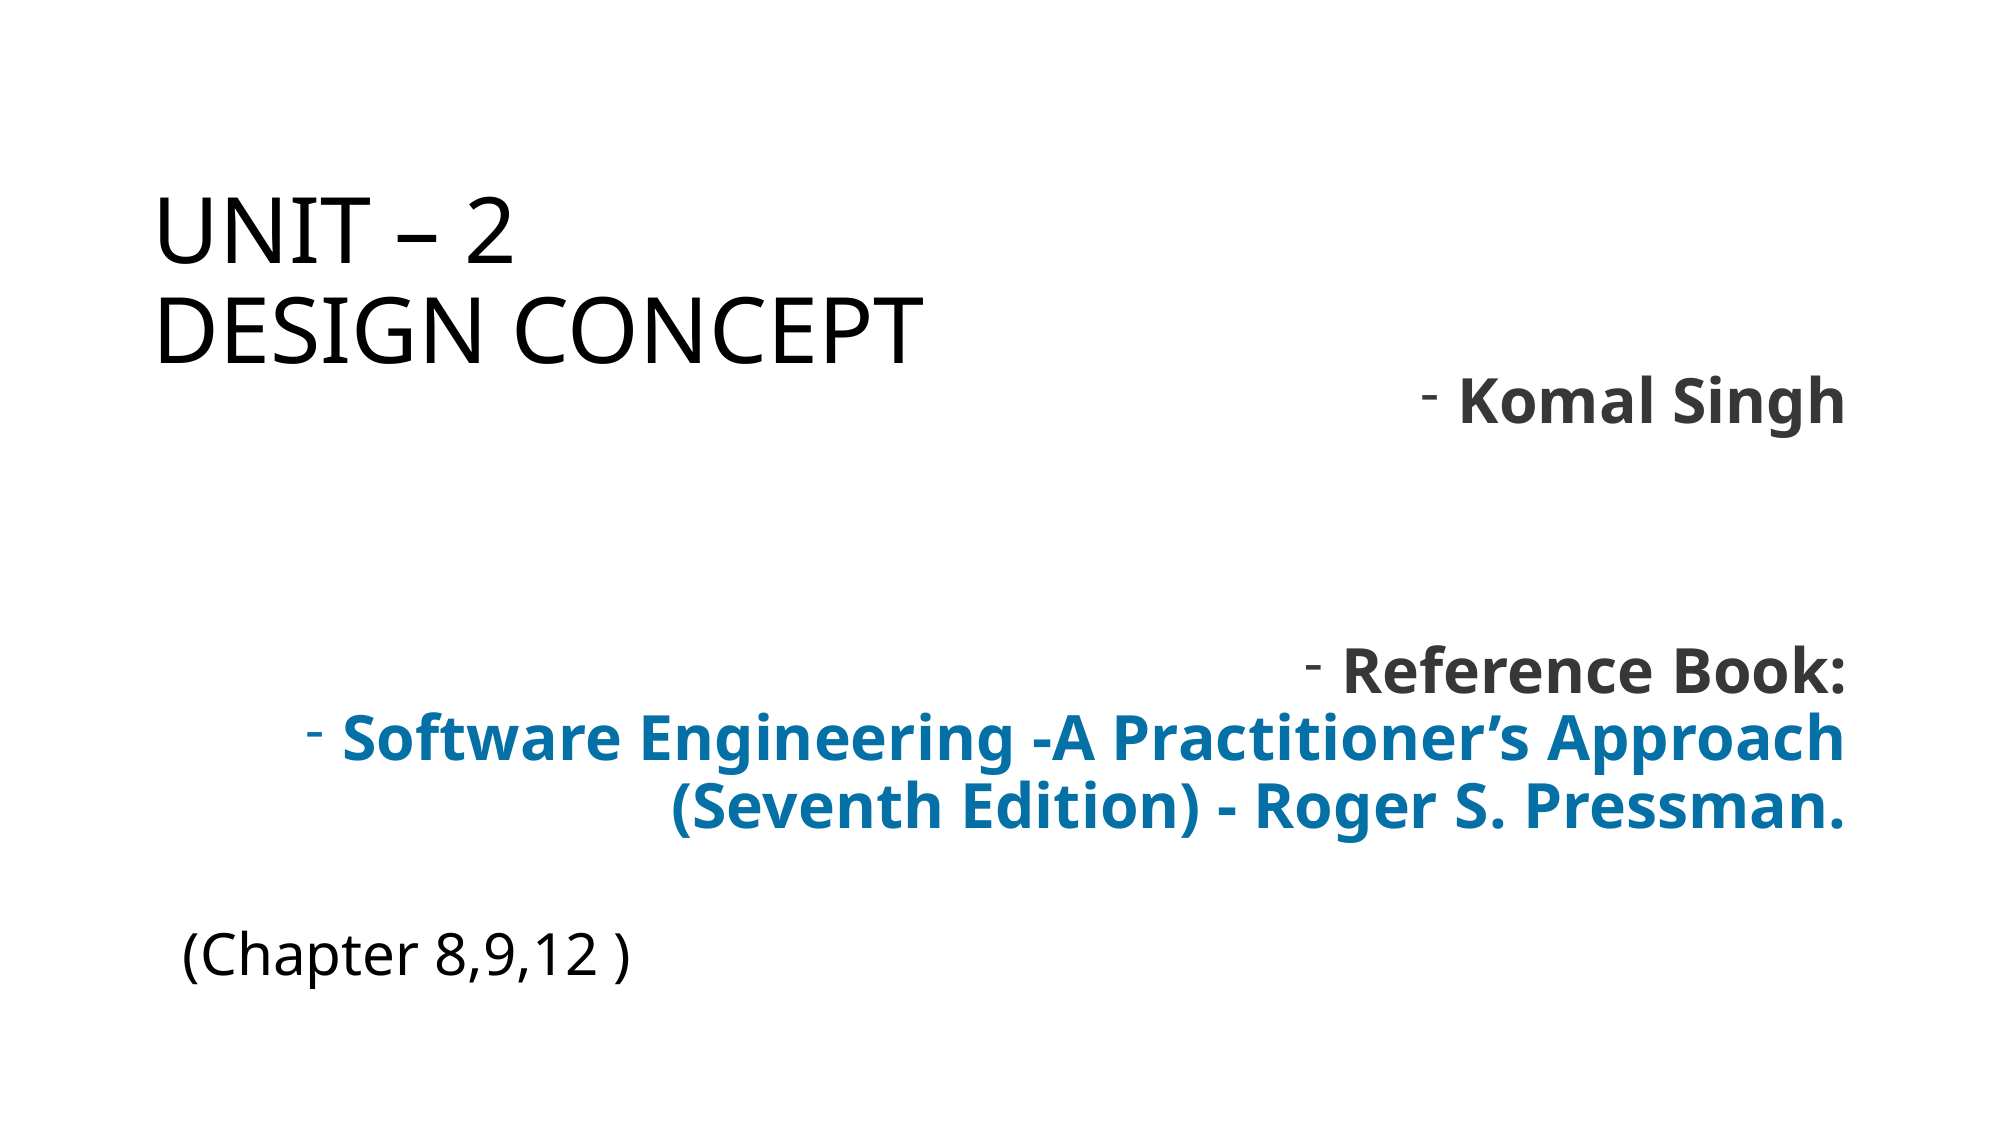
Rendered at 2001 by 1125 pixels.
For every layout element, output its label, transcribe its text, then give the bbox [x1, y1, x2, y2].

title UNIT – 2 DESIGN CONCEPT [137, 59, 1863, 299]
list Komal Singh Reference Book: Software Engineering -A Practitioner’s Approach (Seventh Edition) - Roger S. Pressman. (Chapter 8,9,12 ) [137, 299, 1863, 1014]
